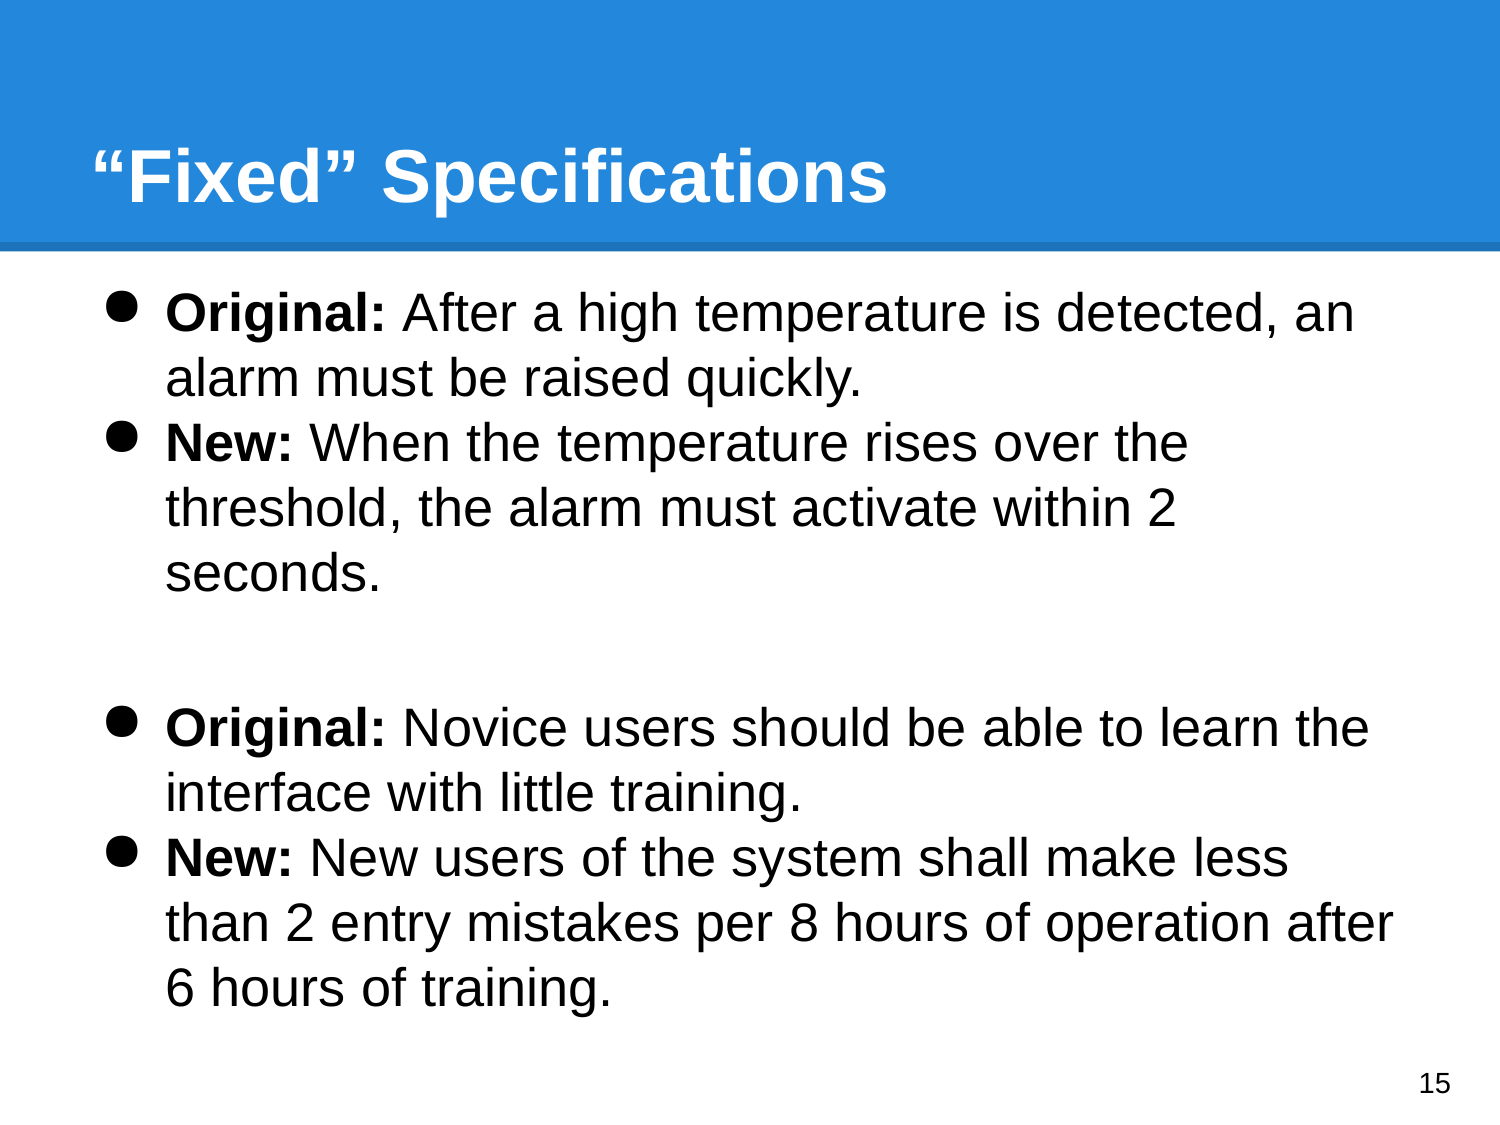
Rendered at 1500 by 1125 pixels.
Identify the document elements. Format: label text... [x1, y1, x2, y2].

slide_number ‹#› [1403, 1038, 1494, 1125]
list Original: After a high temperature is detected, an alarm must be raised quickly. New: When the temperature rises over the threshold, the alarm must activate within 2 seconds. Original: Novice users should be able to learn the interface with little training. New: New users of the system shall make less than 2 entry mistakes per 8 hours of operation after 6 hours of training. [75, 262, 1425, 1078]
title “Fixed” Specifications [75, 45, 1425, 233]
